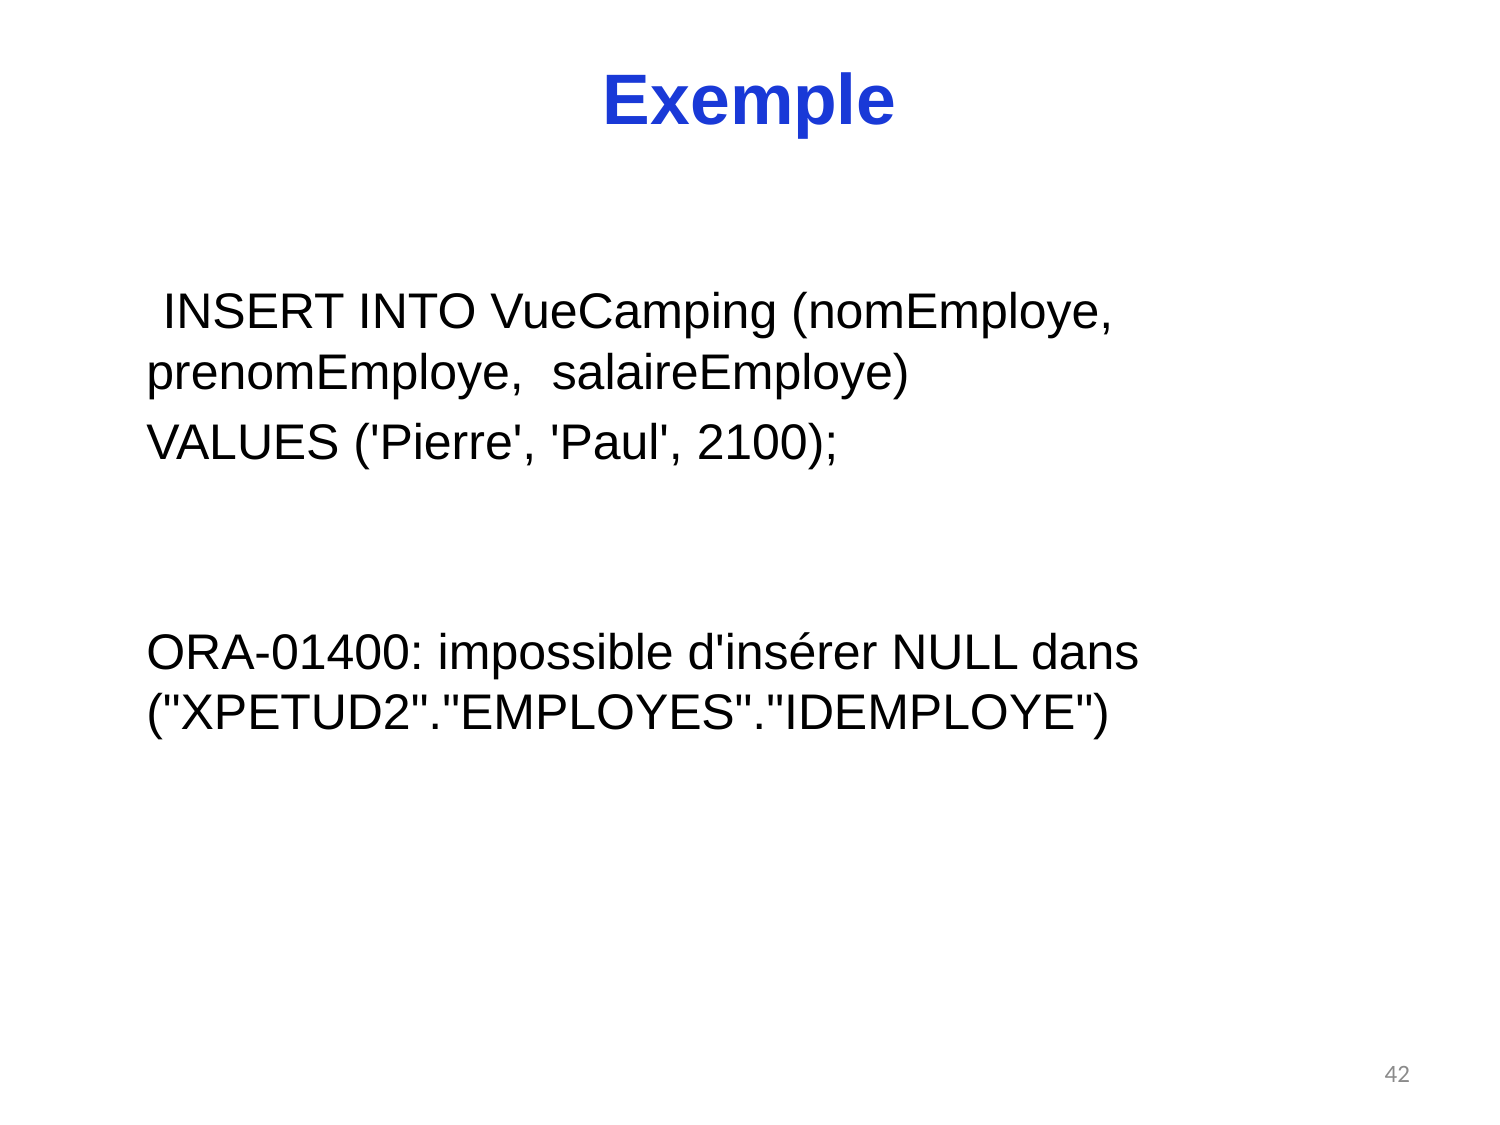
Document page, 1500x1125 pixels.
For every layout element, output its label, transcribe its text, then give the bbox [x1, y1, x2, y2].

list INSERT INTO VueCamping (nomEmploye, prenomEmploye, salaireEmploye) VALUES ('Pierre', 'Paul', 2100); ORA-01400: impossible d'insérer NULL dans ("XPETUD2"."EMPLOYES"."IDEMPLOYE") [75, 262, 1425, 1005]
title Exemple [75, 45, 1425, 233]
slide_number 42 [1074, 1042, 1425, 1103]
